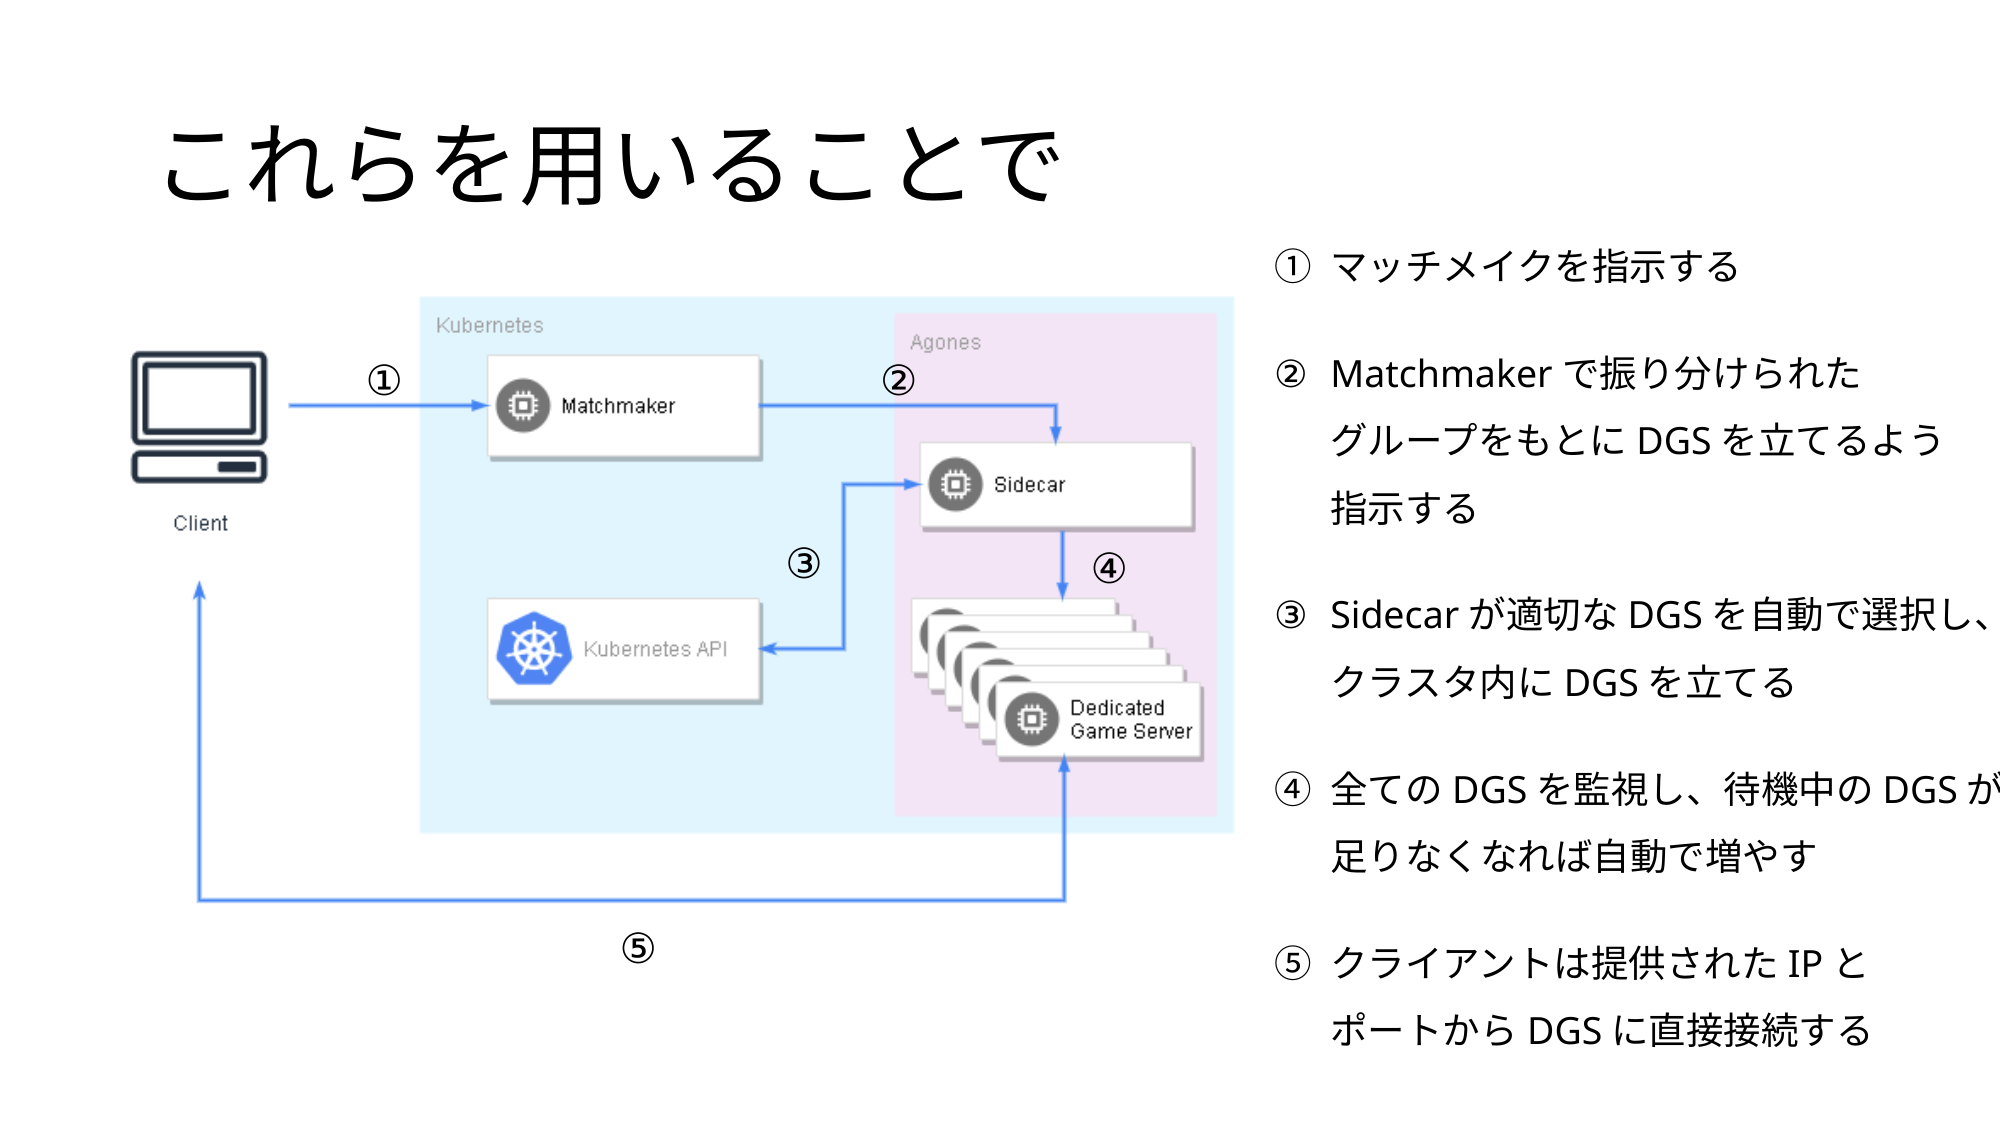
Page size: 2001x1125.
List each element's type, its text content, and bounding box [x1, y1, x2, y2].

title これらを用いることで [137, 59, 1863, 278]
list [114, 296, 1235, 915]
text_box マッチメイクを指示する Matchmakerで振り分けられた グループをもとにDGSを立てるよう 指示する Sidecarが適切なDGSを自動で選択し、 クラスタ内にDGSを立てる 全てのDGSを監視し、待機中のDGSが 足りなくなれば自動で増やす クライアントは提供されたIPと ポートからDGSに直接接続する [1259, 212, 2000, 1060]
text_box ⑤ [604, 915, 672, 980]
